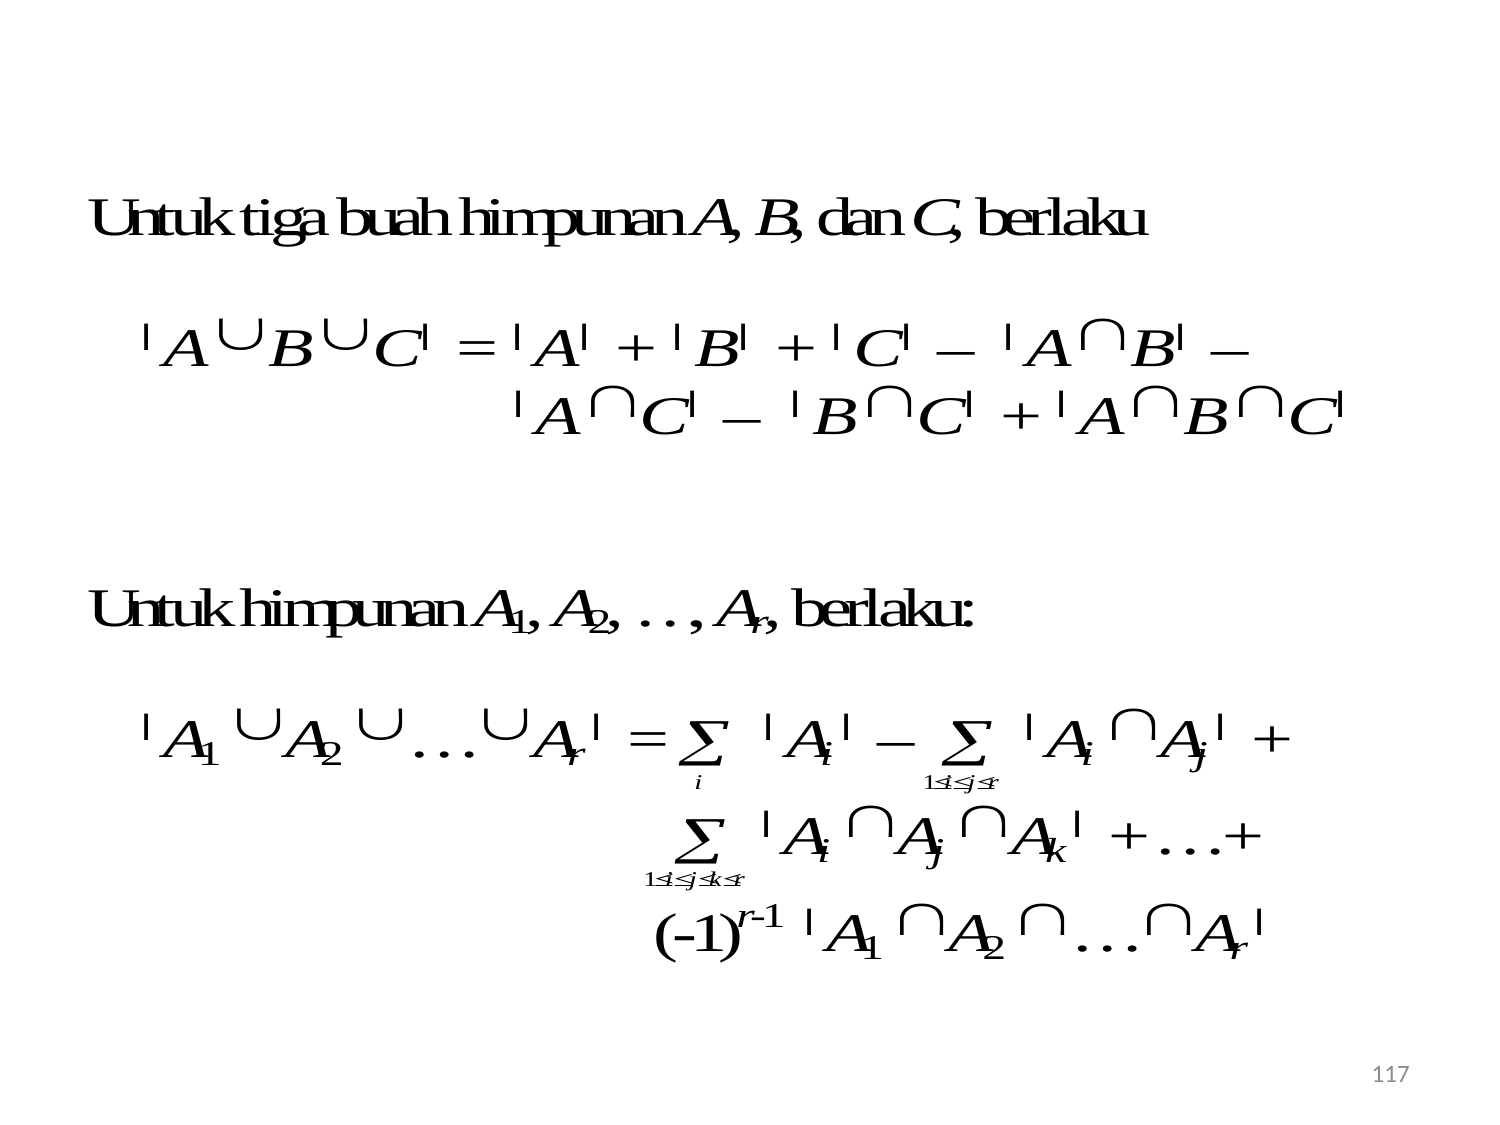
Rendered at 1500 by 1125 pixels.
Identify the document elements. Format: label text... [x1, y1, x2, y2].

slide_number 117 [1074, 1042, 1425, 1103]
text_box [87, 184, 1413, 966]
